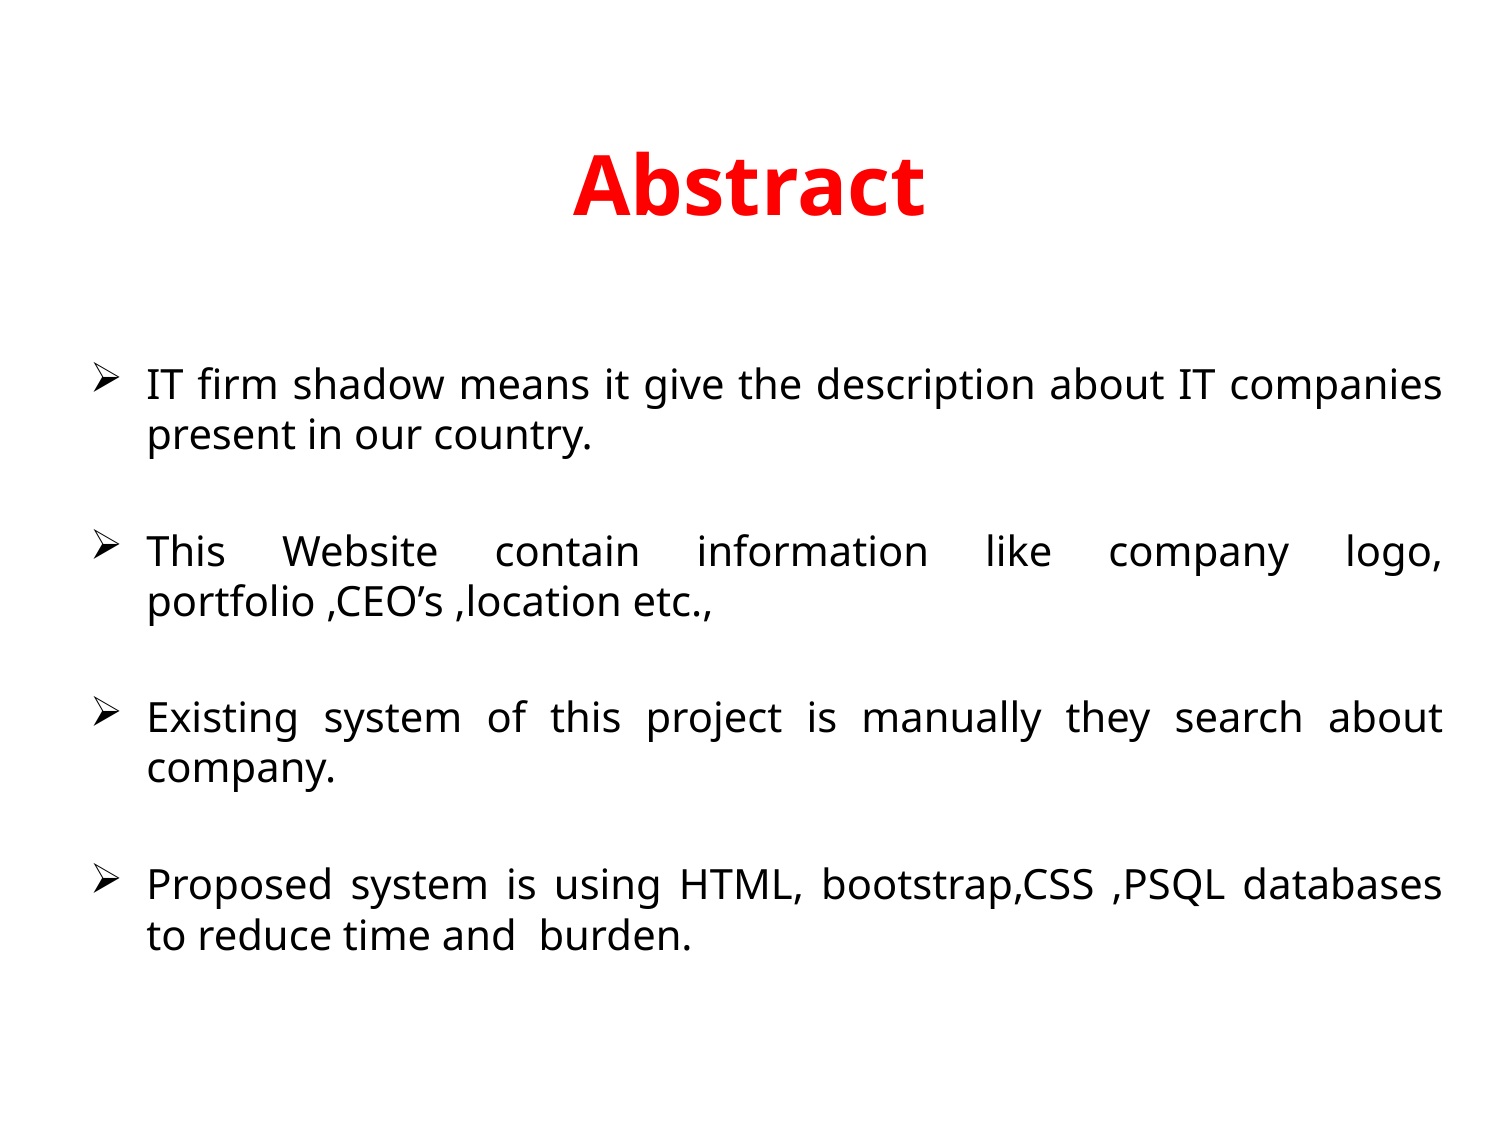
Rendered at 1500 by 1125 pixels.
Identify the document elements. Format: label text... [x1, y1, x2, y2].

list IT firm shadow means it give the description about IT companies present in our country. This Website contain information like company logo, portfolio ,CEO’s ,location etc., Existing system of this project is manually they search about company. Proposed system is using HTML, bootstrap,CSS ,PSQL databases to reduce time and burden. [75, 349, 1459, 1059]
title Abstract [75, 137, 1425, 327]
